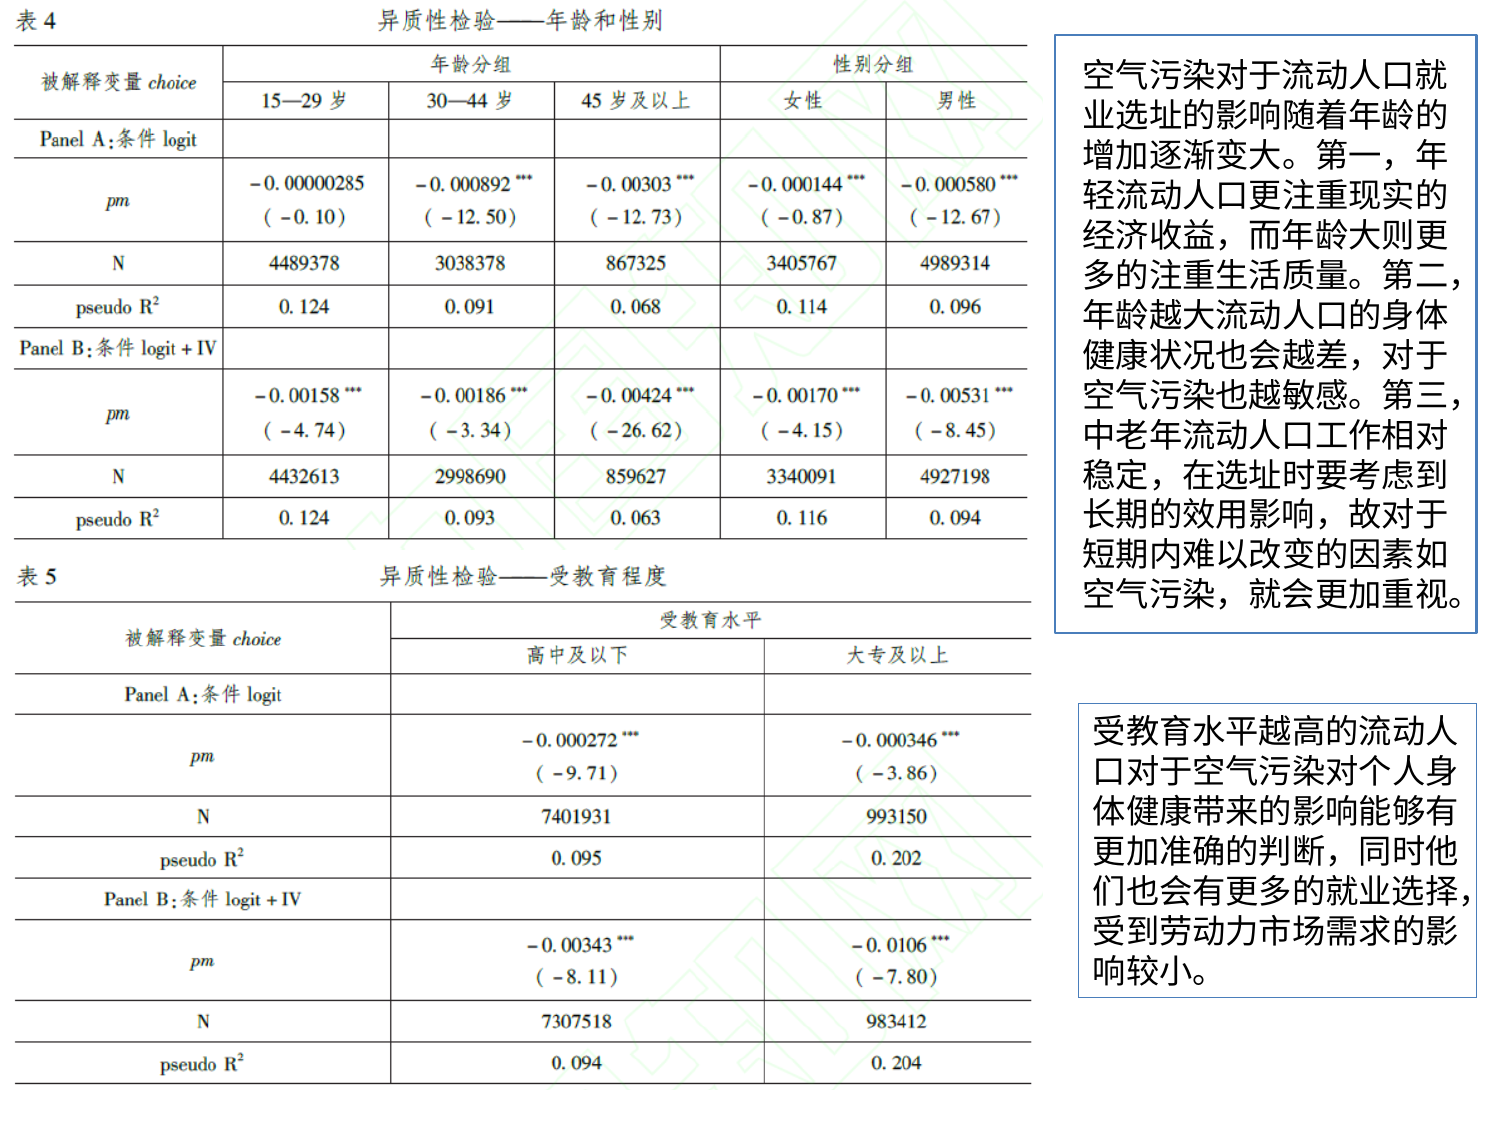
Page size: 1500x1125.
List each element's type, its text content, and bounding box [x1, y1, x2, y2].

text_box 受教育水平越高的流动人口对于空气污染对个人身体健康带来的影响能够有更加准确的判断，同时他们也会有更多的就业选择，受到劳动力市场需求的影响较小。 [1078, 703, 1477, 998]
picture [0, 0, 1044, 1091]
title 空气污染对于流动人口就业选址的影响随着年龄的增加逐渐变大。第一，年轻流动人口更注重现实的经济收益，而年龄大则更多的注重生活质量。第二，年龄越大流动人口的身体健康状况也会越差，对于空气污染也越敏感。第三，中老年流动人口工作相对稳定，在选址时要考虑到长期的效用影响，故对于短期内难以改变的因素如空气污染，就会更加重视。 [1054, 35, 1477, 633]
